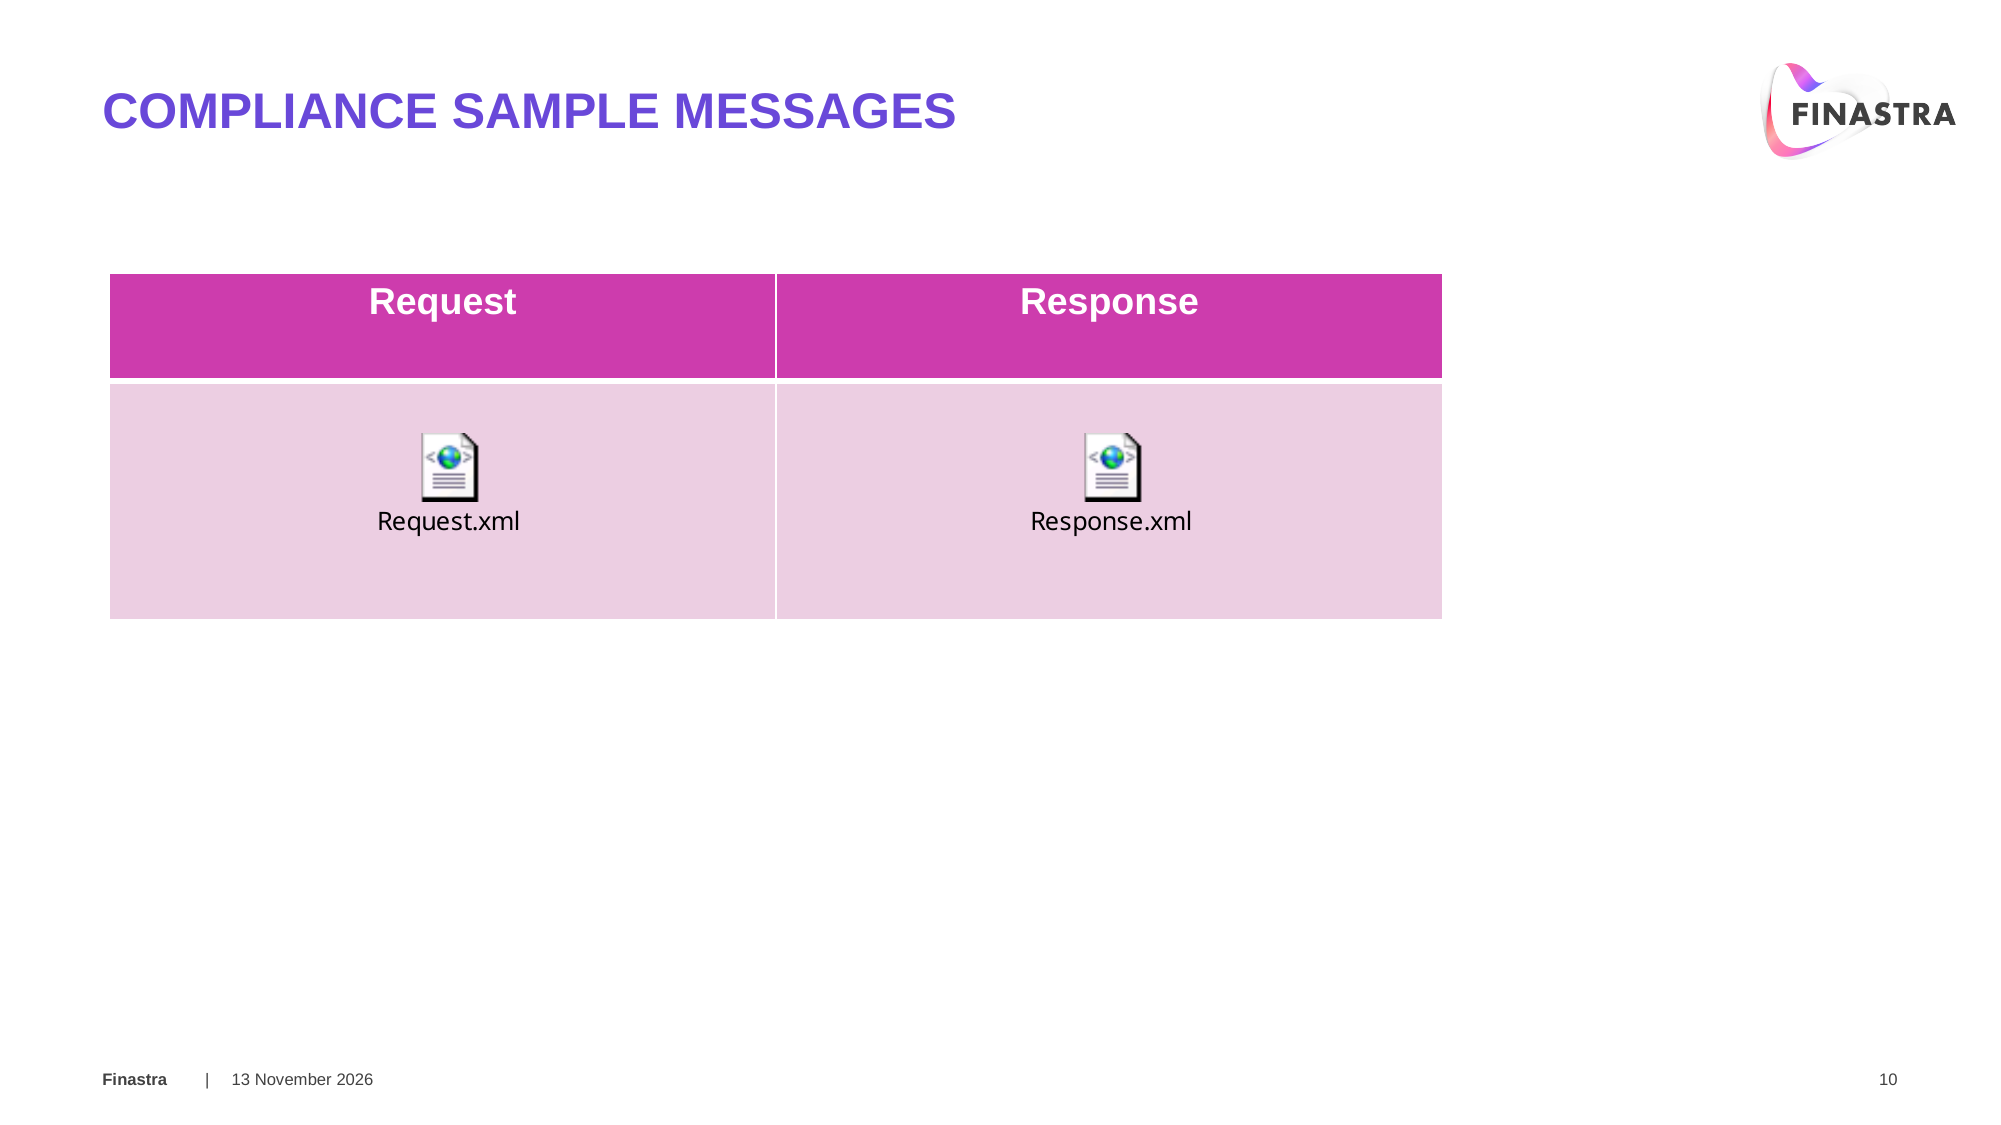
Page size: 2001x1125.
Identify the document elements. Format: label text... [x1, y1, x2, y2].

title Compliance Sample Messages [102, 28, 1693, 139]
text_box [1016, 433, 1207, 546]
table_header Request [110, 274, 775, 378]
picture [1760, 63, 1956, 160]
table_cell [777, 384, 1442, 619]
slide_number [231, 1048, 462, 1109]
slide_number 10 [1816, 1048, 1898, 1109]
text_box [364, 433, 534, 546]
table_header Response [777, 274, 1442, 378]
table_cell [110, 384, 775, 619]
